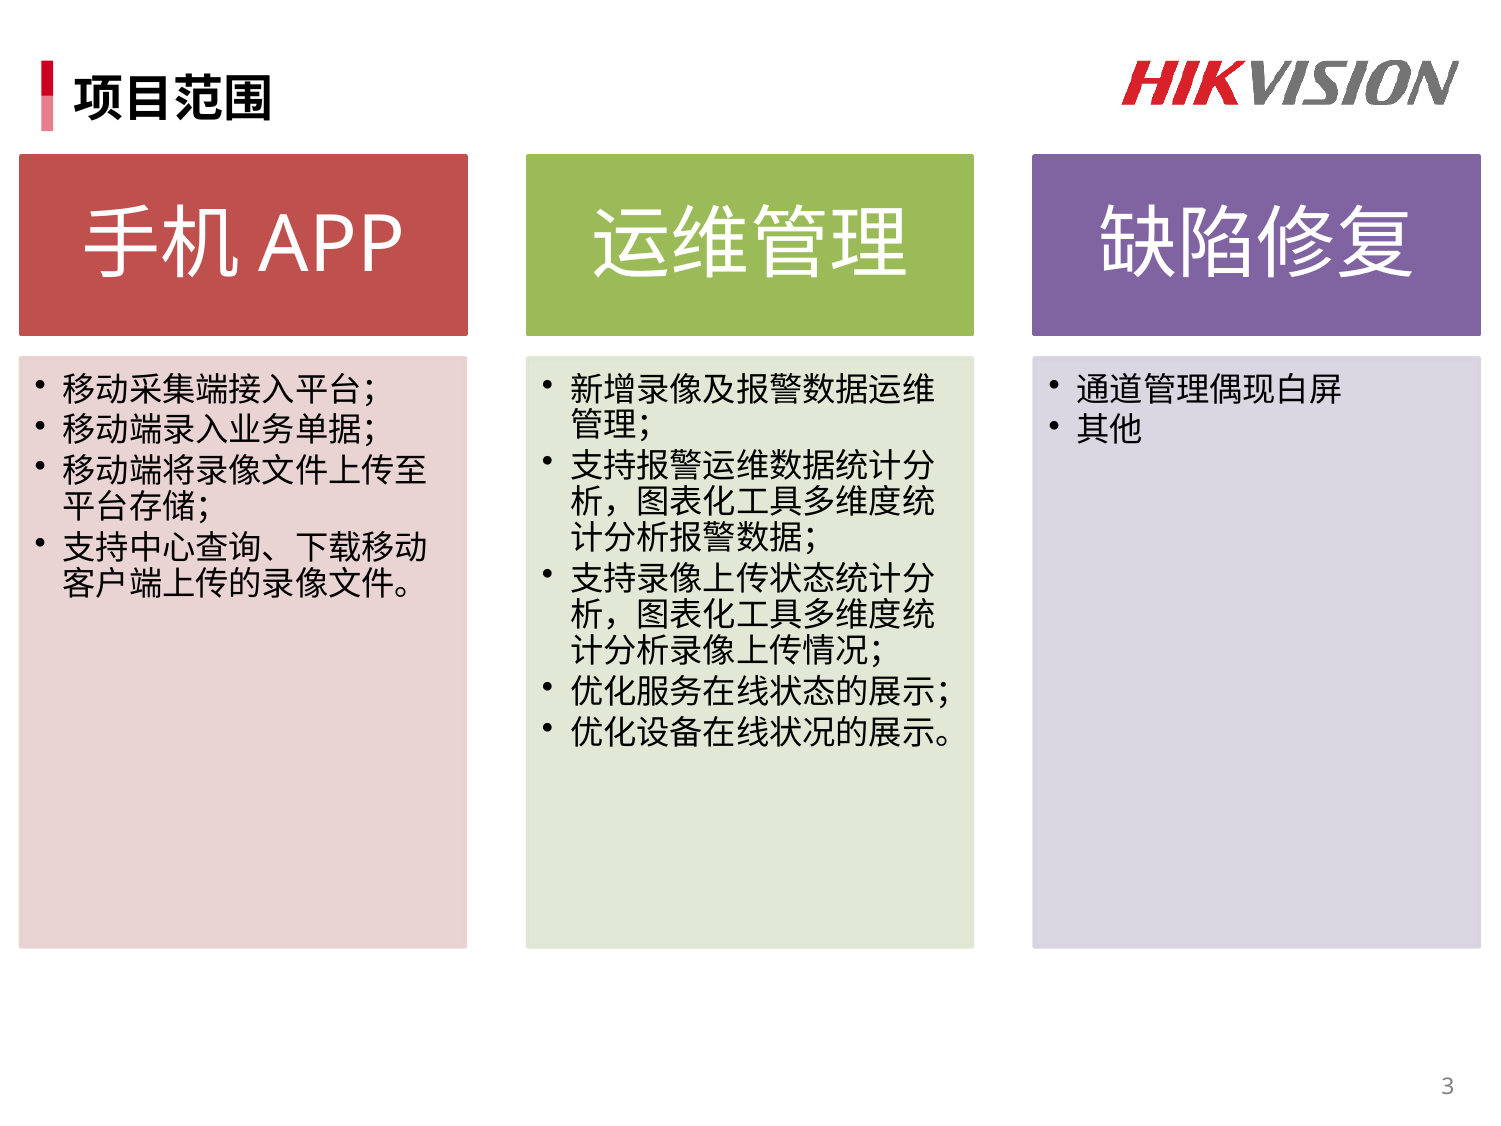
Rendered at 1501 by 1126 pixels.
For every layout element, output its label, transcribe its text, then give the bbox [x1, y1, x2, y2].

picture [1121, 60, 1459, 105]
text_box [20, 156, 1480, 947]
title 项目范围 [53, 60, 751, 132]
